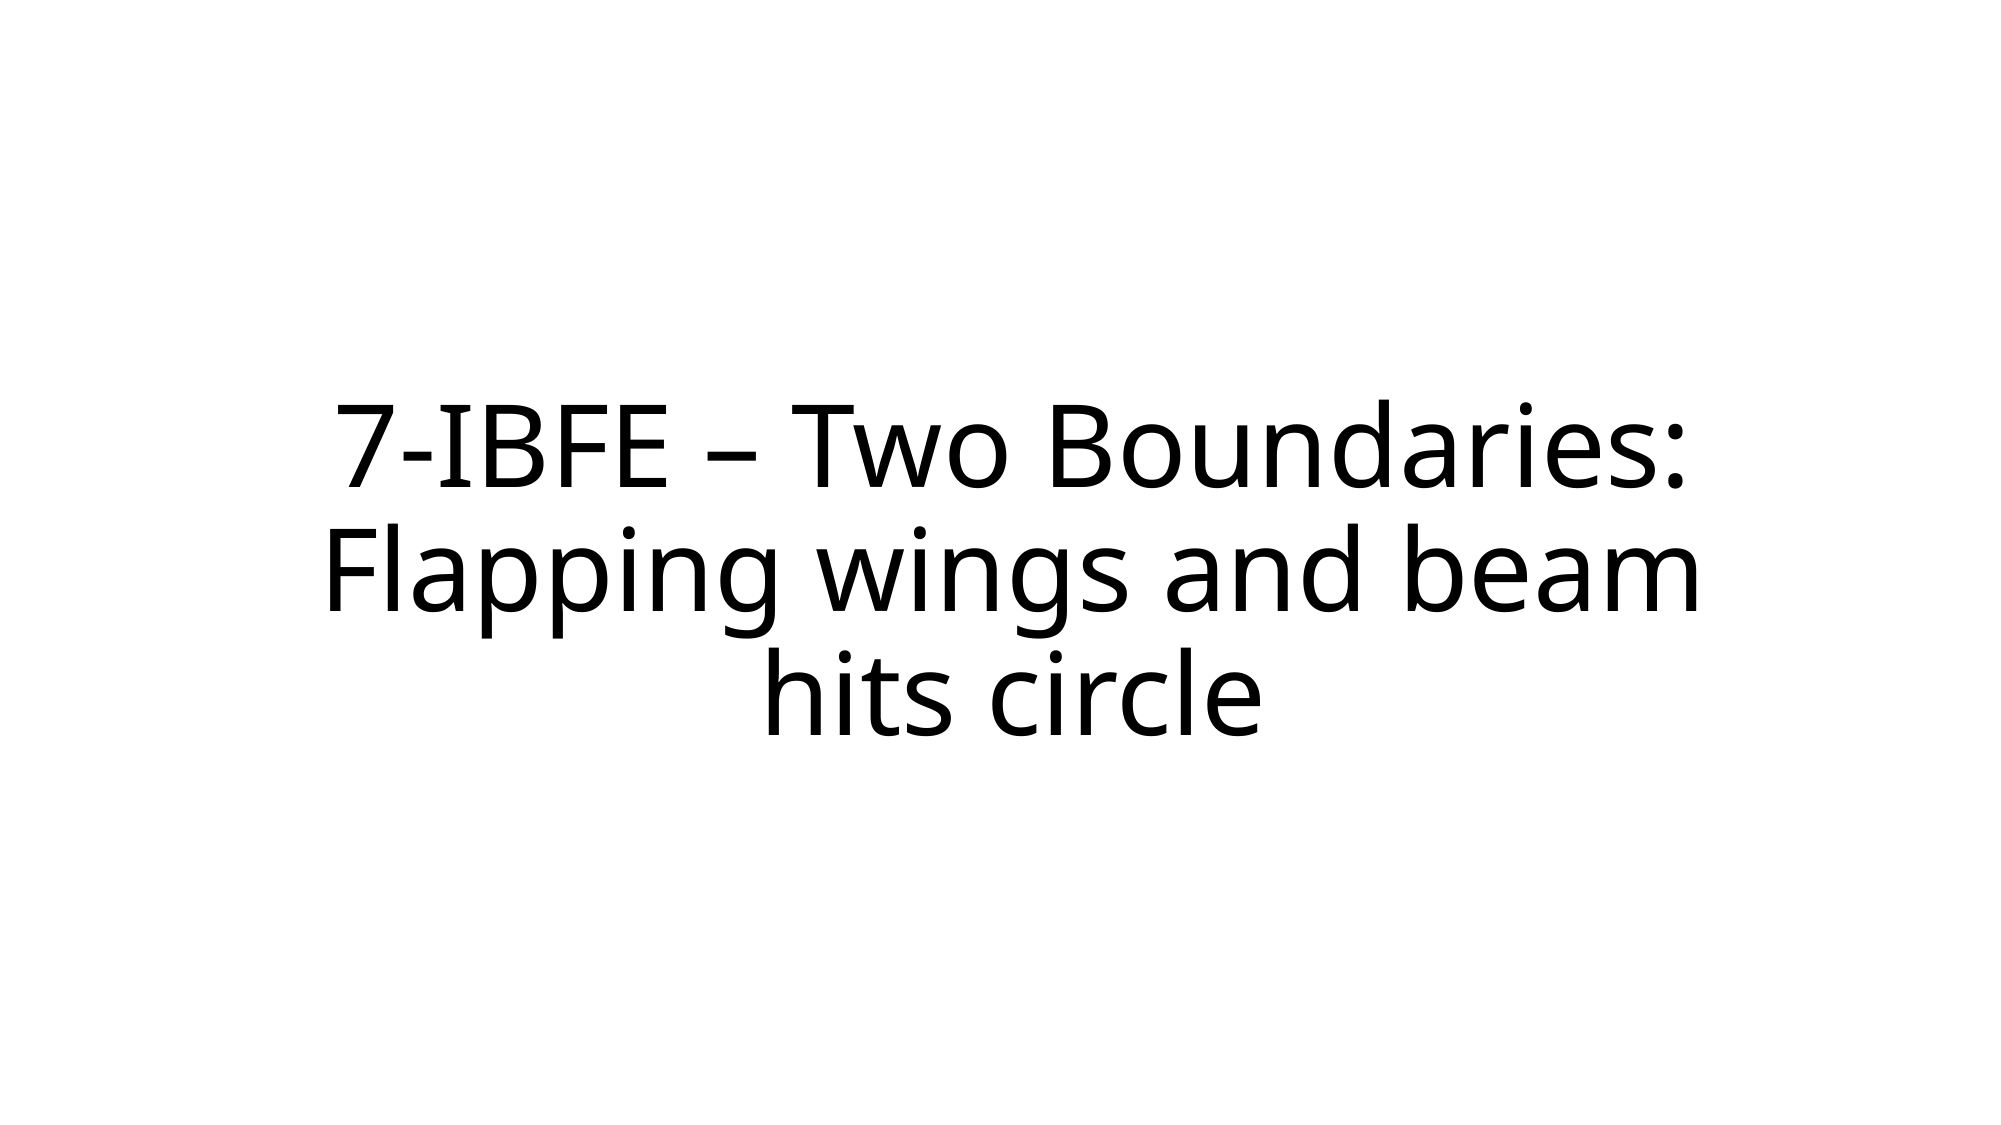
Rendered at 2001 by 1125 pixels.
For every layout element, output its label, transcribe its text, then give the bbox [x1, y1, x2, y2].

title 7-IBFE – Two Boundaries: Flapping wings and beam hits circle [263, 376, 1764, 768]
